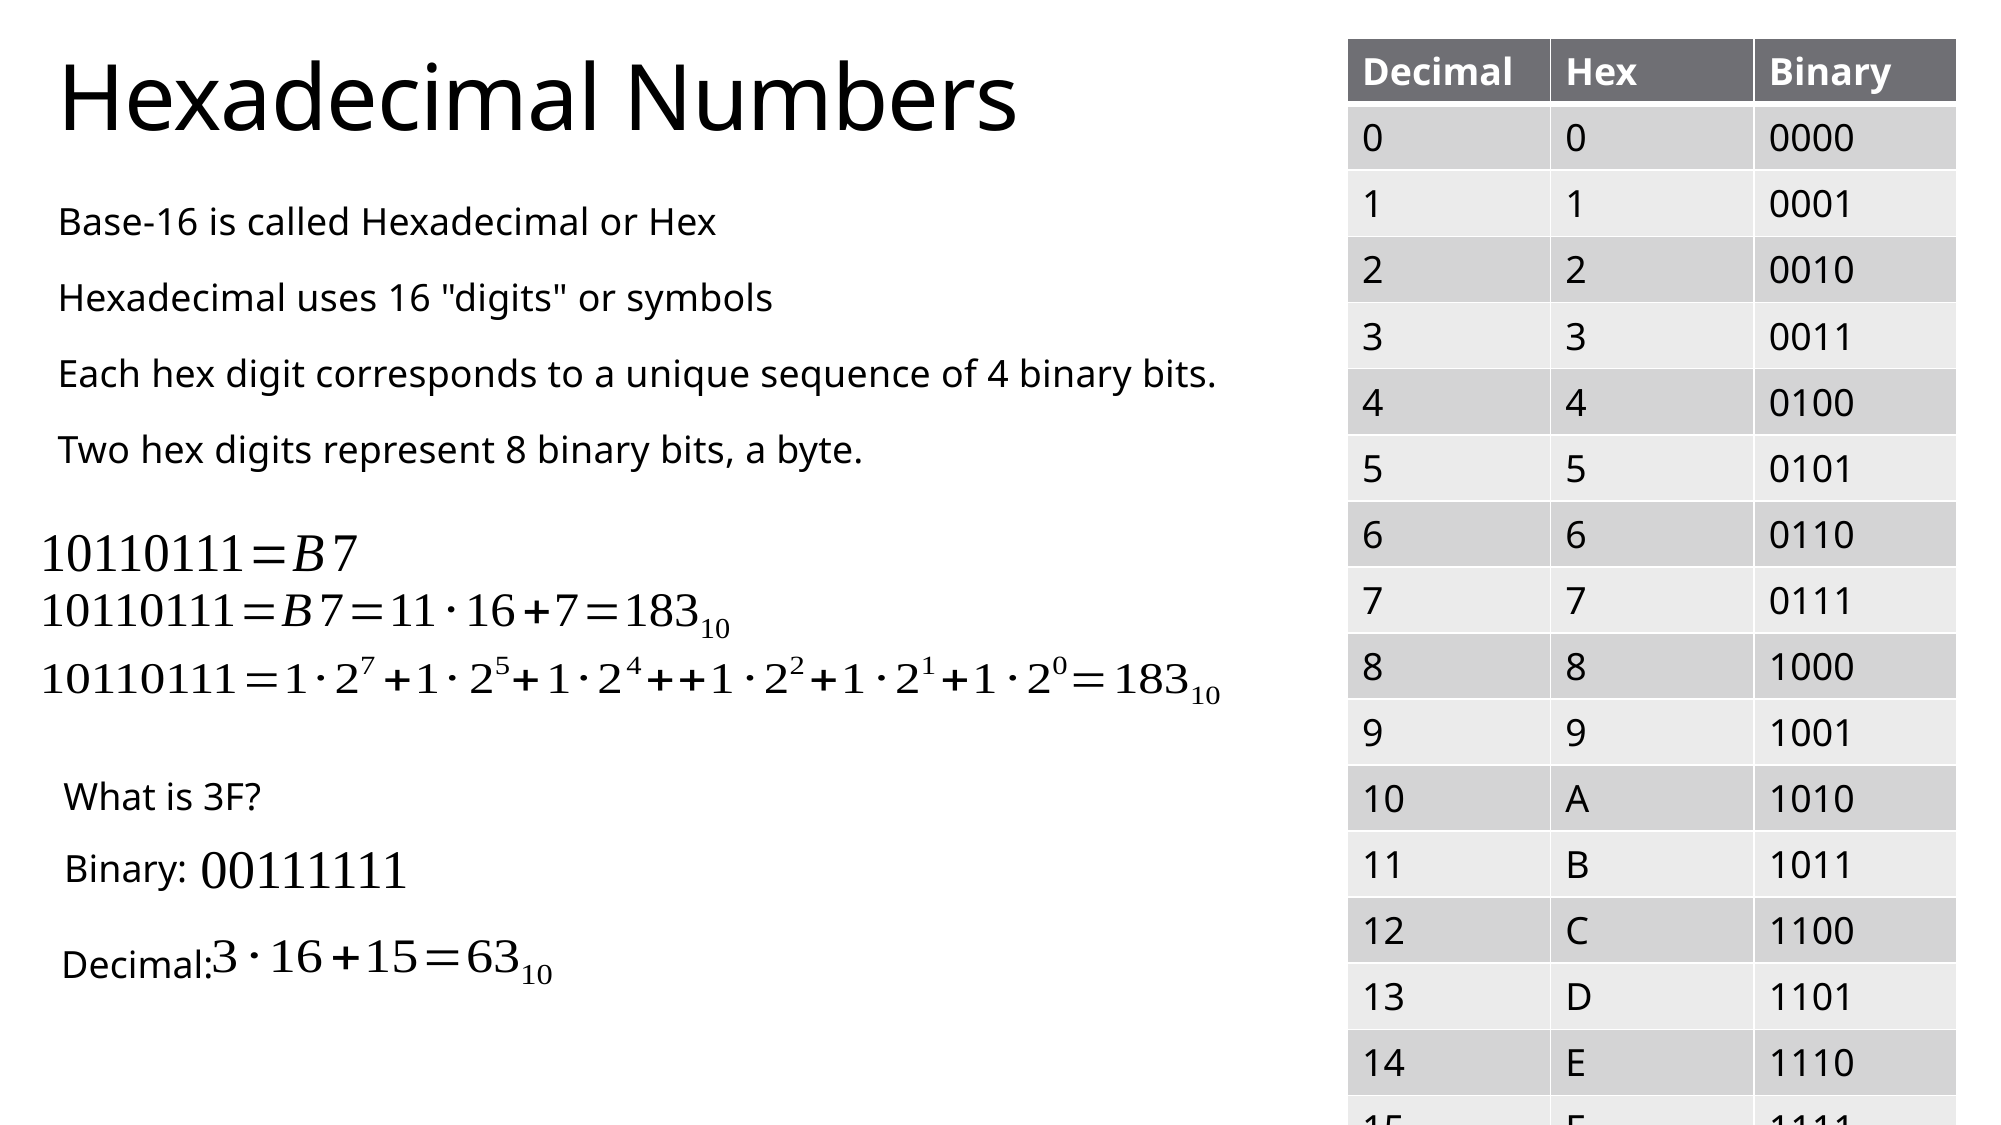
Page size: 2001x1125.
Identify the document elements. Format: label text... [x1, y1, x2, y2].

table_cell 1111 [1755, 1096, 1956, 1125]
table_cell 0010 [1755, 237, 1956, 302]
table_cell 8 [1551, 634, 1753, 698]
table_header Decimal [1348, 39, 1550, 101]
table_cell 3 [1348, 303, 1550, 368]
table_cell 13 [1348, 964, 1550, 1029]
table_header Binary [1755, 39, 1956, 101]
table_cell 2 [1551, 237, 1753, 302]
text_box What is 3F? [48, 765, 277, 826]
table_cell 1 [1551, 171, 1753, 236]
table_cell 1 [1348, 171, 1550, 236]
table_cell 0 [1551, 107, 1753, 169]
table_header Hex [1551, 39, 1753, 101]
table_cell 1110 [1755, 1030, 1956, 1095]
text_box Binary: [49, 837, 203, 898]
table_cell 0100 [1755, 369, 1956, 434]
table_cell 6 [1348, 502, 1550, 566]
table_cell 0001 [1755, 171, 1956, 236]
table_cell 14 [1348, 1030, 1550, 1095]
table_cell 15 [1348, 1096, 1550, 1125]
table_cell D [1551, 964, 1753, 1029]
list Base-16 is called Hexadecimal or Hex Hexadecimal uses 16 "digits" or symbols Each hex digit corresponds to a unique sequence of 4 binary bits. Two hex digits represent 8 binary bits, a byte. [42, 193, 1346, 1028]
table_cell 3 [1551, 303, 1753, 368]
table_cell A [1551, 766, 1753, 830]
table_cell 5 [1551, 436, 1753, 500]
text_box Decimal: [46, 933, 229, 994]
table_cell E [1551, 1030, 1753, 1095]
table_cell 9 [1348, 700, 1550, 764]
table_cell 7 [1551, 568, 1753, 632]
table_cell 8 [1348, 634, 1550, 698]
table_cell 7 [1348, 568, 1550, 632]
table_cell 2 [1348, 237, 1550, 302]
table_cell F [1551, 1096, 1753, 1125]
table_cell 1001 [1755, 700, 1956, 764]
table_cell 6 [1551, 502, 1753, 566]
table_cell 0111 [1755, 568, 1956, 632]
title Hexadecimal Numbers [42, 38, 1346, 158]
table_cell 10 [1348, 766, 1550, 830]
table_cell 0 [1348, 107, 1550, 169]
table_cell 5 [1348, 436, 1550, 500]
table_cell 11 [1348, 832, 1550, 896]
table_cell C [1551, 898, 1753, 962]
table_cell 0101 [1755, 436, 1956, 500]
table_cell 4 [1551, 369, 1753, 434]
table_cell 9 [1551, 700, 1753, 764]
table_cell B [1551, 832, 1753, 896]
table_cell 0110 [1755, 502, 1956, 566]
table_cell 4 [1348, 369, 1550, 434]
table_cell 1011 [1755, 832, 1956, 896]
table_cell 0011 [1755, 303, 1956, 368]
table_cell 12 [1348, 898, 1550, 962]
table_cell 1010 [1755, 766, 1956, 830]
table_cell 0000 [1755, 107, 1956, 169]
table_cell 1101 [1755, 964, 1956, 1029]
table_cell 1000 [1755, 634, 1956, 698]
table_cell 1100 [1755, 898, 1956, 962]
